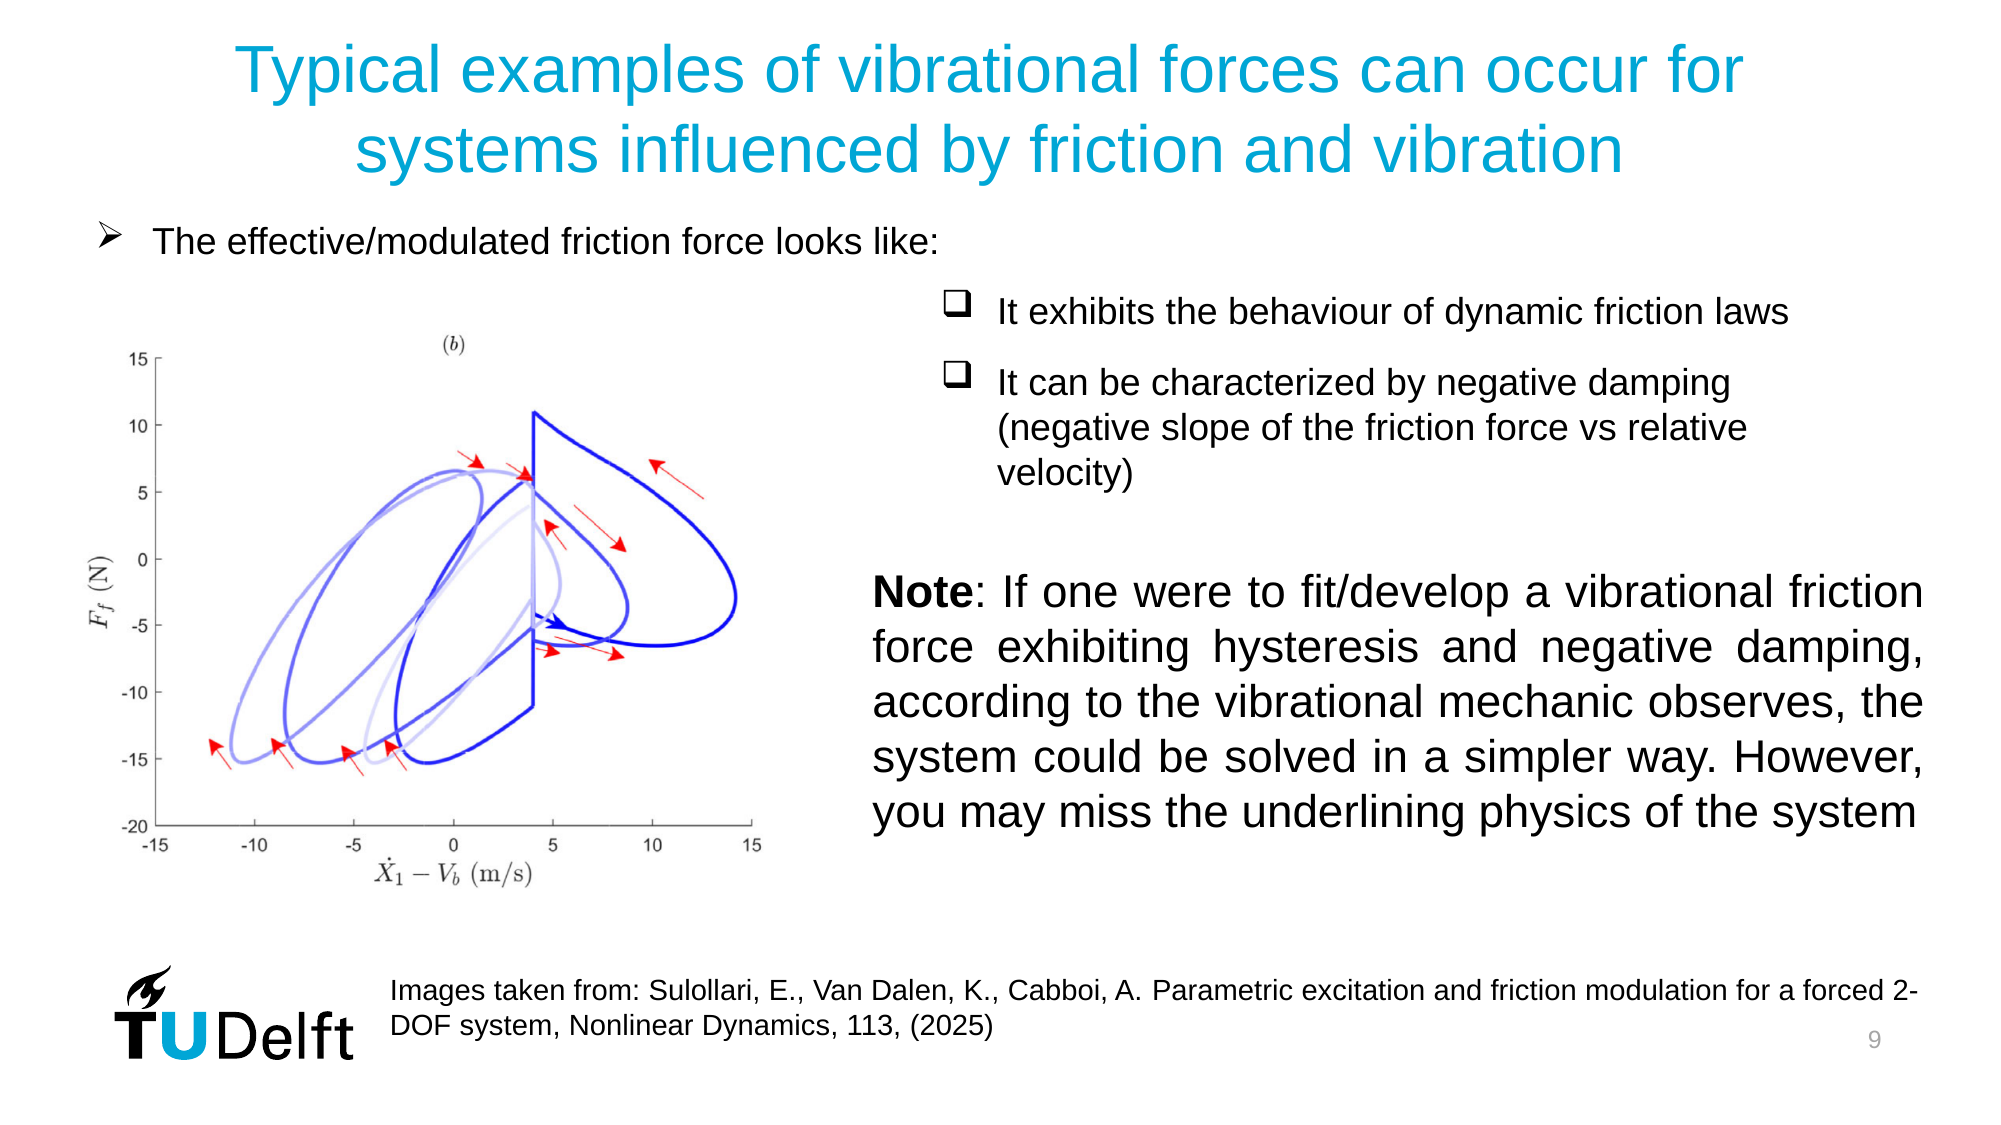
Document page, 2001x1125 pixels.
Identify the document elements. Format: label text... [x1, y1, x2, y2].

text_box The effective/modulated friction force looks like: [78, 210, 1852, 270]
text_box Typical examples of vibrational forces can occur for systems influenced by friction and vibration [107, 23, 1872, 186]
text_box Note: If one were to fit/develop a vibrational friction force exhibiting hysteresis and negative damping, according to the vibrational mechanic observes, the system could be solved in a simpler way. However, you may miss the underlining physics of the system [855, 554, 1941, 845]
picture [37, 308, 814, 889]
text_box It exhibits the behaviour of dynamic friction laws It can be characterized by negative damping (negative slope of the friction force vs relative velocity) [924, 279, 1872, 501]
text_box Images taken from: Sulollari, E., Van Dalen, K., Cabboi, A. Parametric excitation and friction modulation for a forced 2-DOF system, Nonlinear Dynamics, 113, (2025) [375, 963, 1941, 1084]
